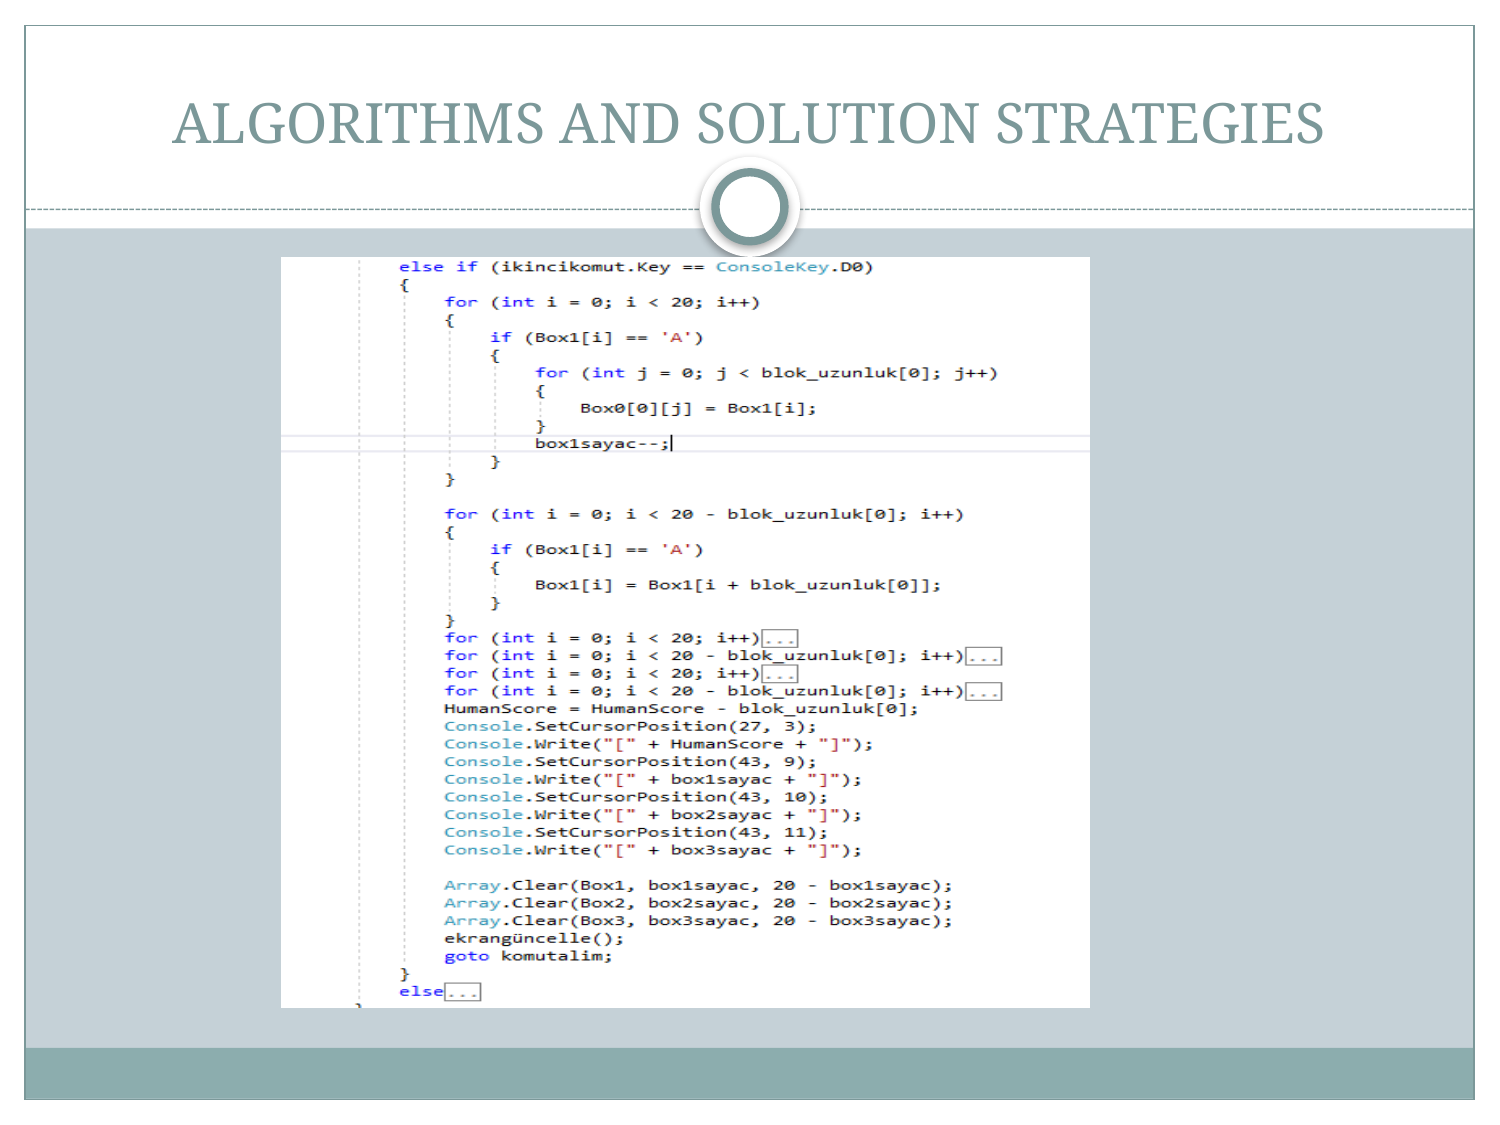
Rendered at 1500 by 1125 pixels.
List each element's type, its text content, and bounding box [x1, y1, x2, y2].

title ALGORITHMS AND SOLUTION STRATEGIES [49, 37, 1450, 162]
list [280, 257, 1090, 1008]
